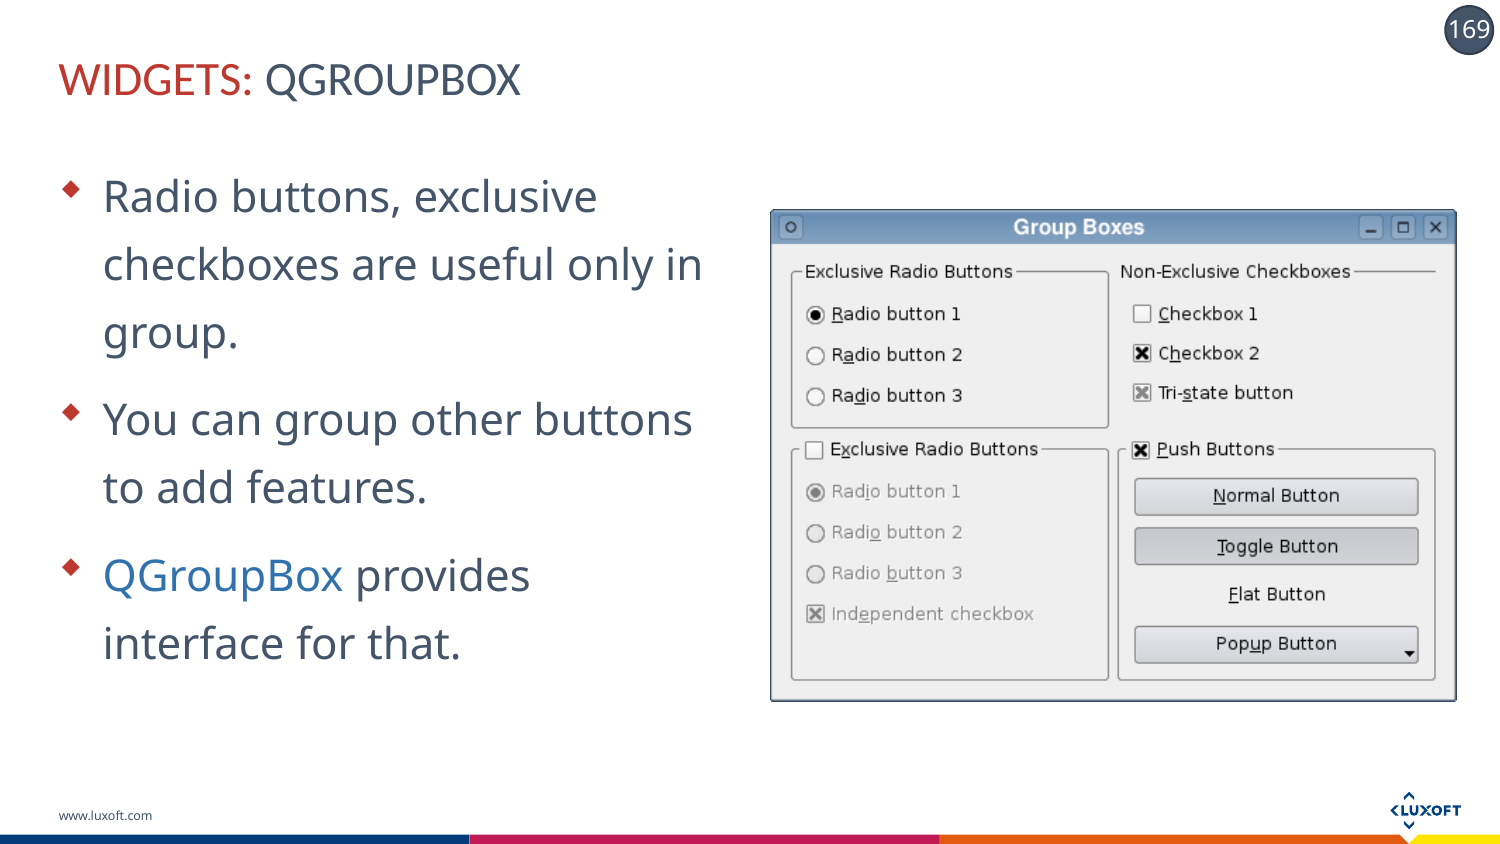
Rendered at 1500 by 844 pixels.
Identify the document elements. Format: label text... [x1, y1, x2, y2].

list Radio buttons, exclusive checkboxes are useful only in group. You can group other buttons to add features. QGroupBox provides interface for that. [47, 147, 734, 764]
title WIDGETS: QGROUPBOX [47, 44, 1457, 107]
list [770, 209, 1457, 702]
